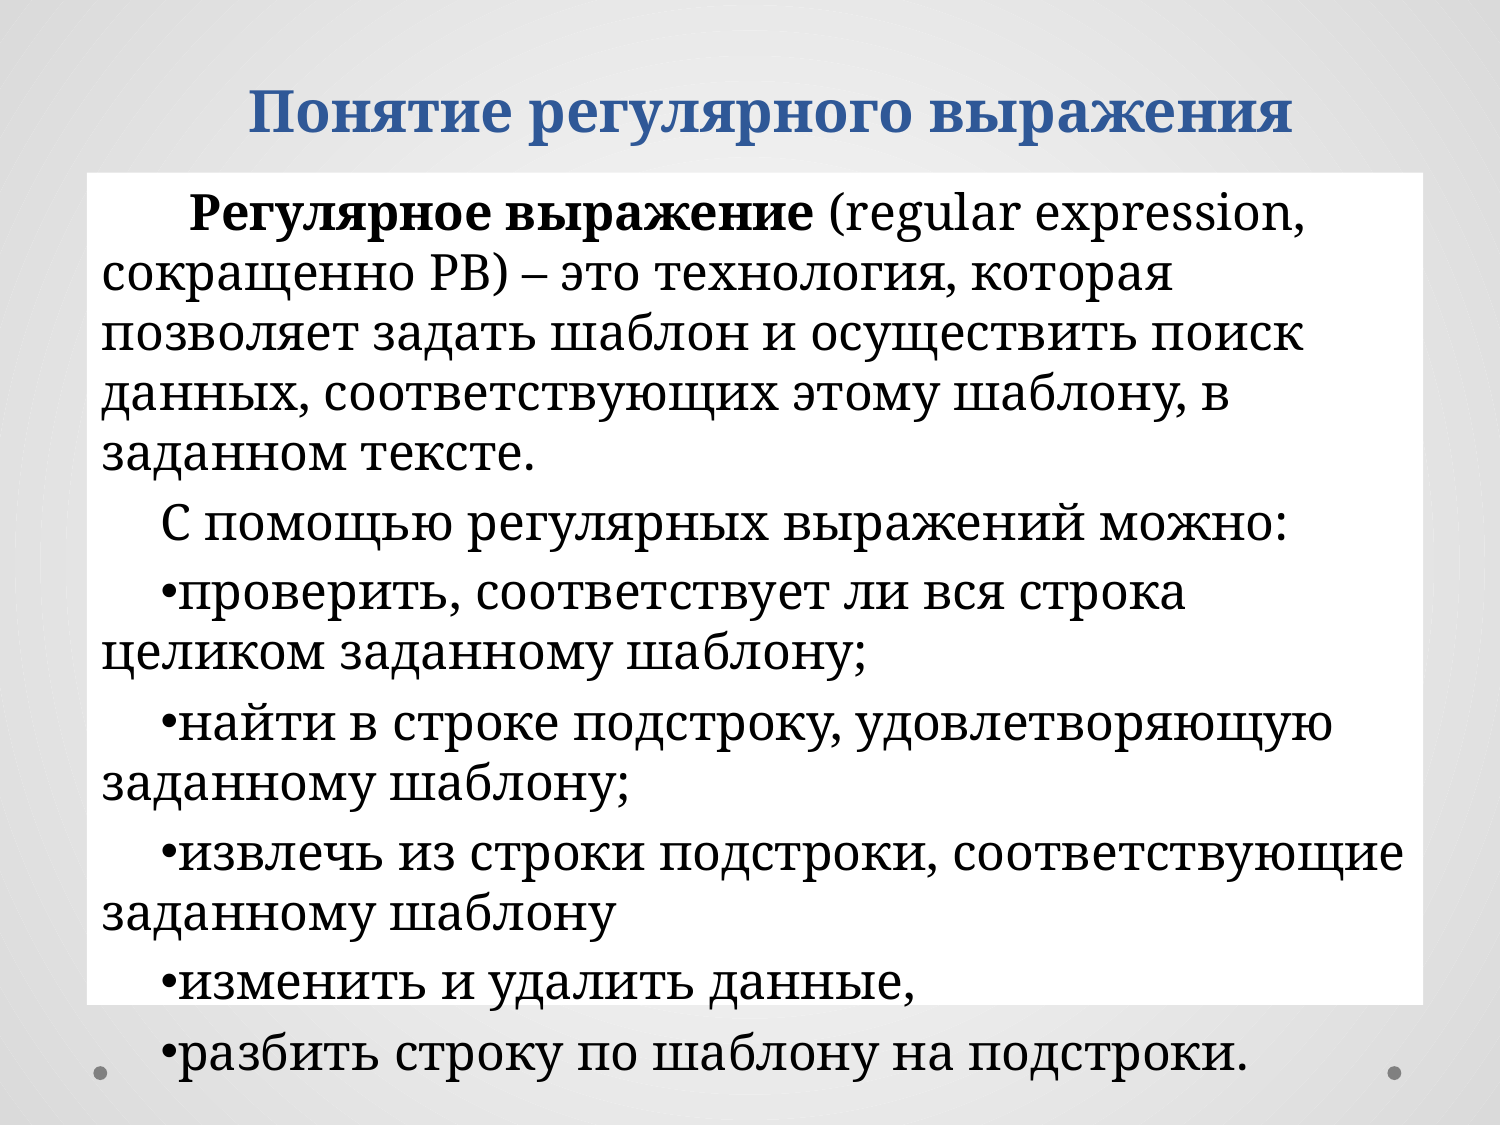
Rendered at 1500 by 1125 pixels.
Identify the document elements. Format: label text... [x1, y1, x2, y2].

text_box Понятие регулярного выражения [118, 66, 1424, 152]
text_box Регулярное выражение (regular expression, сокращенно РВ) – это технология, которая позволяет задать шаблон и осуществить поиск данных, соответствующих этому шаблону, в заданном тексте. С помощью регулярных выражений можно: проверить, соответствует ли вся строка целиком заданному шаблону; найти в строке подстроку, удовлетворяющую заданному шаблону; извлечь из строки подстроки, соответствующие заданному шаблону изменить и удалить данные, разбить строку по шаблону на подстроки. [86, 172, 1424, 1005]
